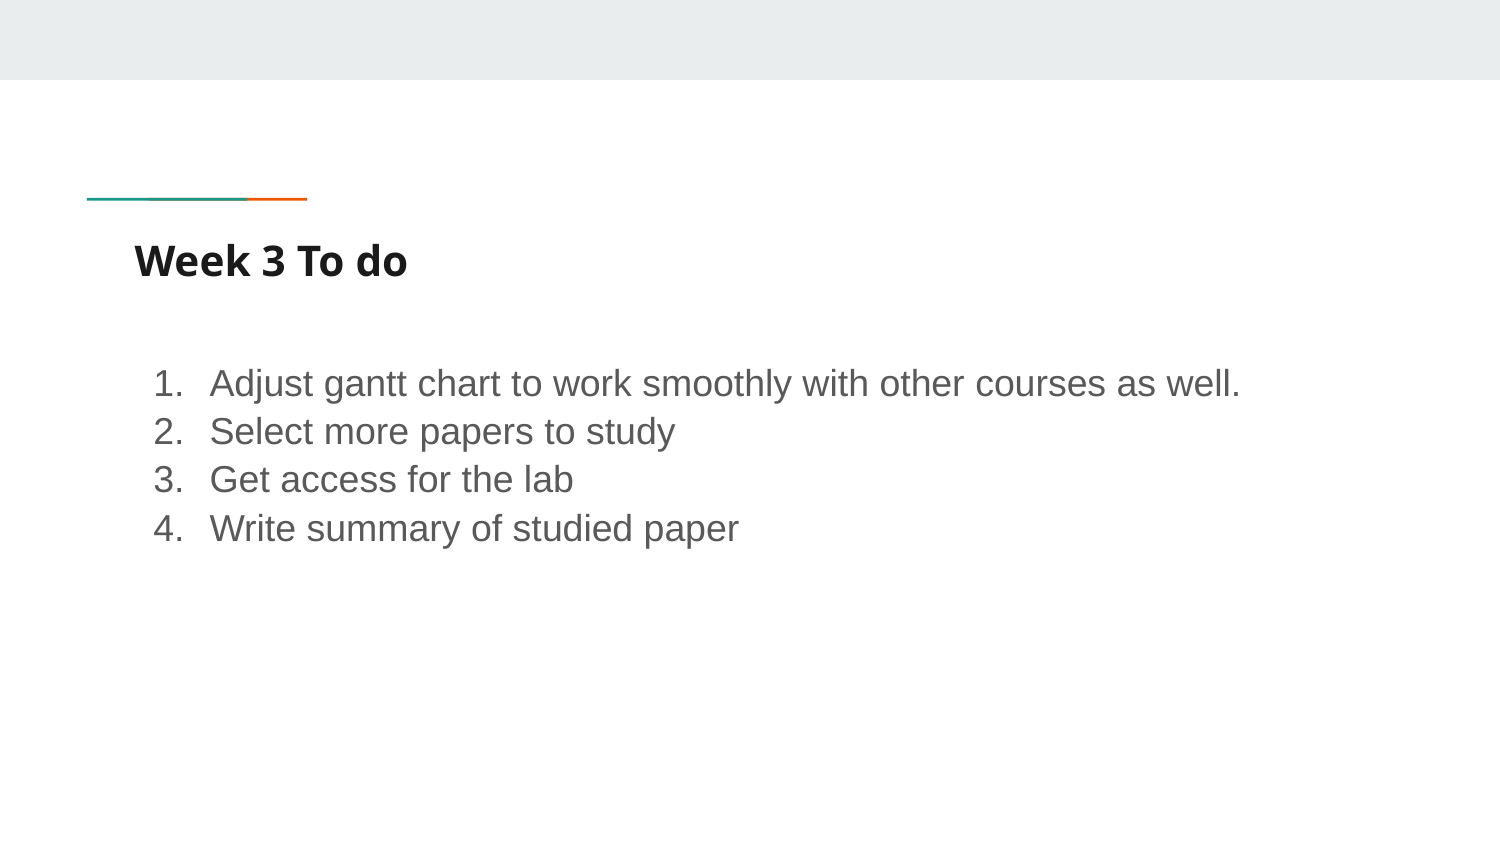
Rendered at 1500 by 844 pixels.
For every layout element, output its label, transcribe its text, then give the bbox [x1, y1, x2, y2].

title Week 3 To do [119, 216, 1381, 305]
list Adjust gantt chart to work smoothly with other courses as well. Select more papers to study Get access for the lab Write summary of studied paper [119, 341, 1381, 712]
